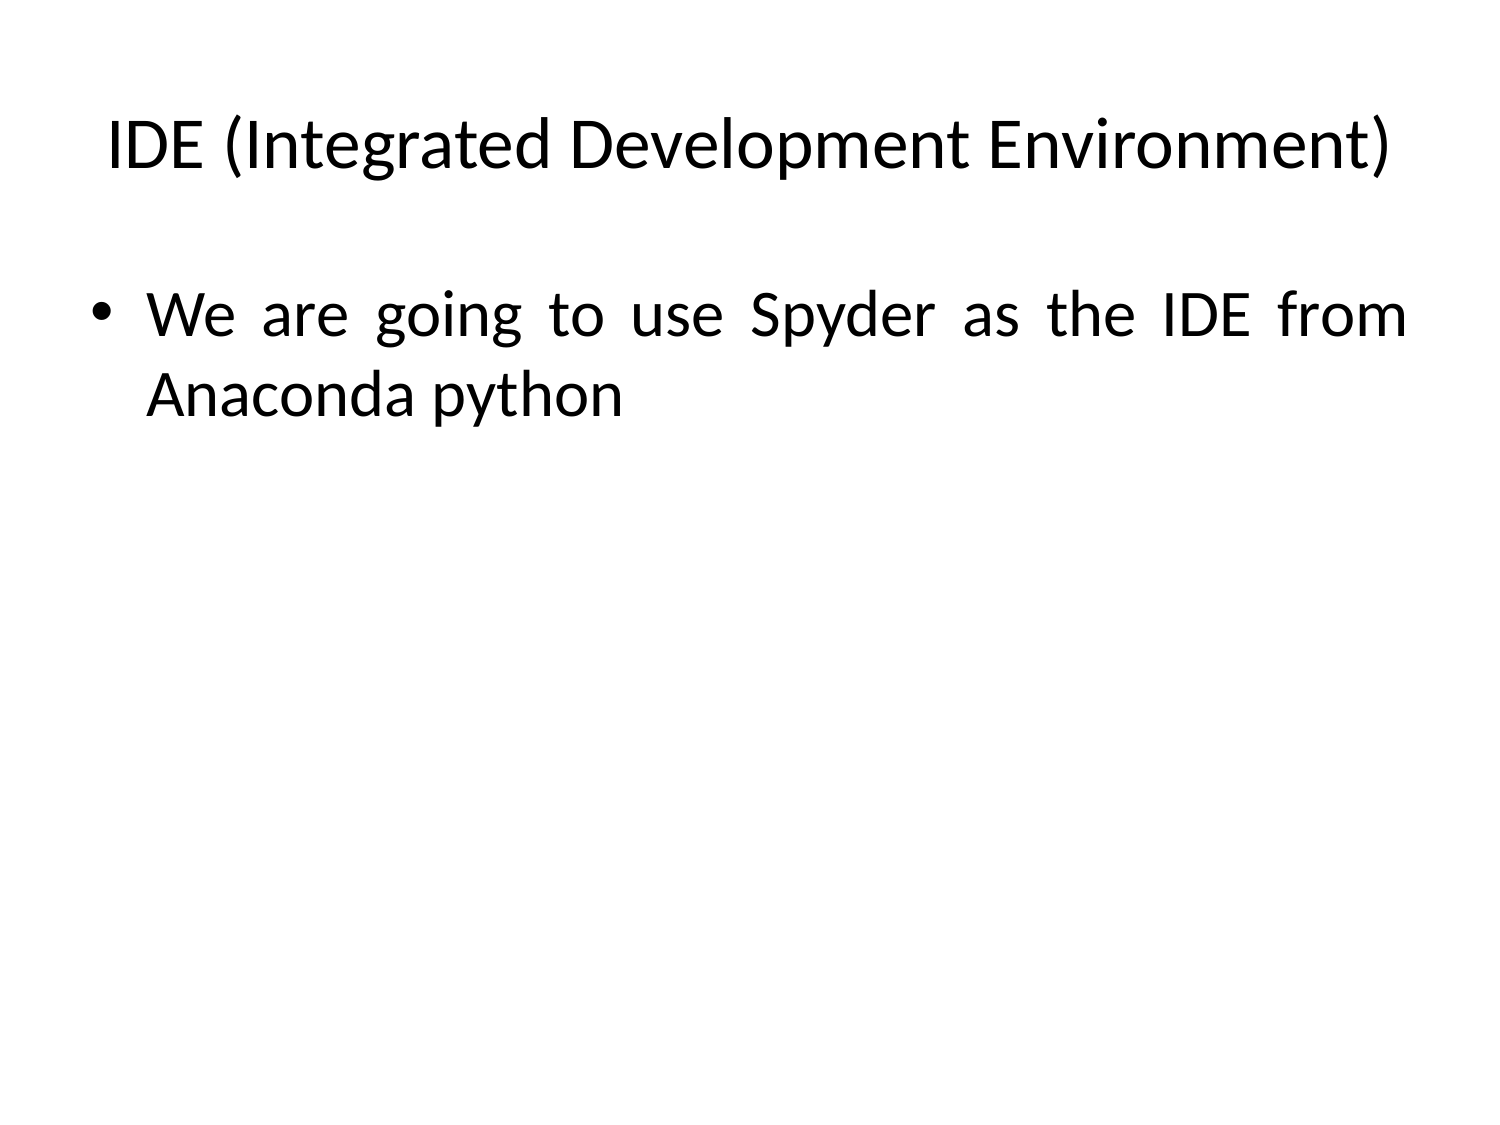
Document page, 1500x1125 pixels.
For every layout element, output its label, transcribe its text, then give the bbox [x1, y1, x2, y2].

title IDE (Integrated Development Environment) [75, 45, 1425, 233]
list We are going to use Spyder as the IDE from Anaconda python [75, 262, 1425, 1005]
